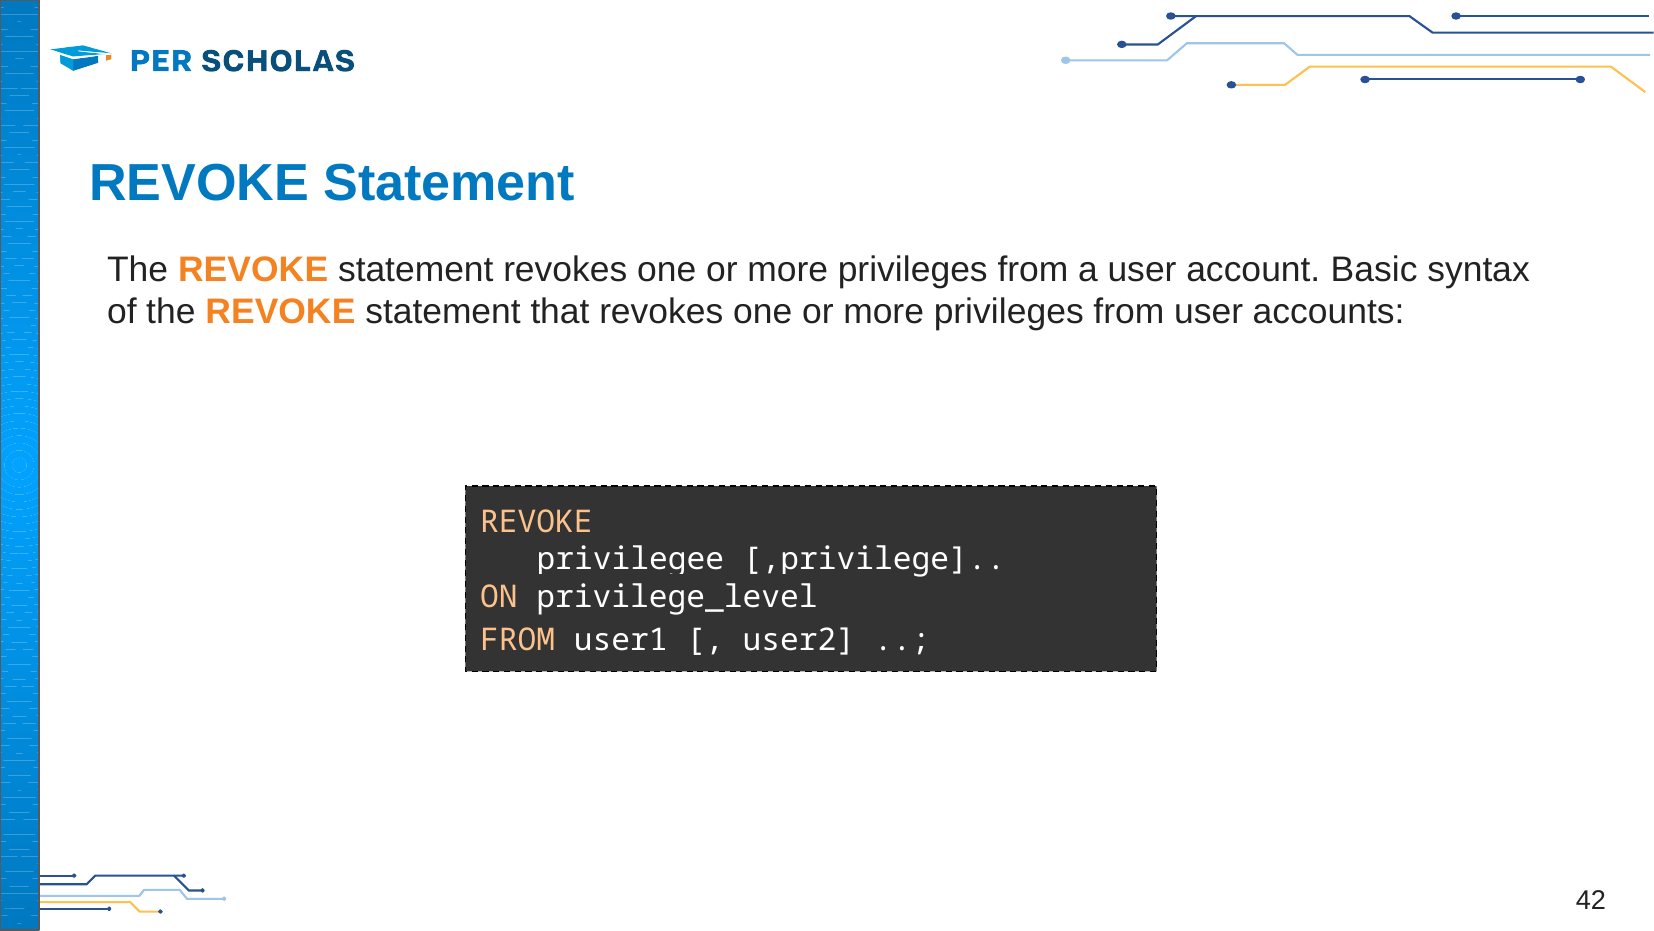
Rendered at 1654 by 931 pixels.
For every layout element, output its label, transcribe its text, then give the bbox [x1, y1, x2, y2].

title REVOKE Statement [77, 132, 1545, 228]
slide_number ‹#› [1538, 847, 1644, 921]
text_box REVOKE privilegee [,privilege].. ON privilege_level FROM user1 [, user2] ..; [465, 486, 1157, 672]
list The REVOKE statement revokes one or more privileges from a user account. Basic syntax of the REVOKE statement that revokes one or more privileges from user accounts: [94, 233, 1576, 848]
picture [40, 19, 374, 91]
